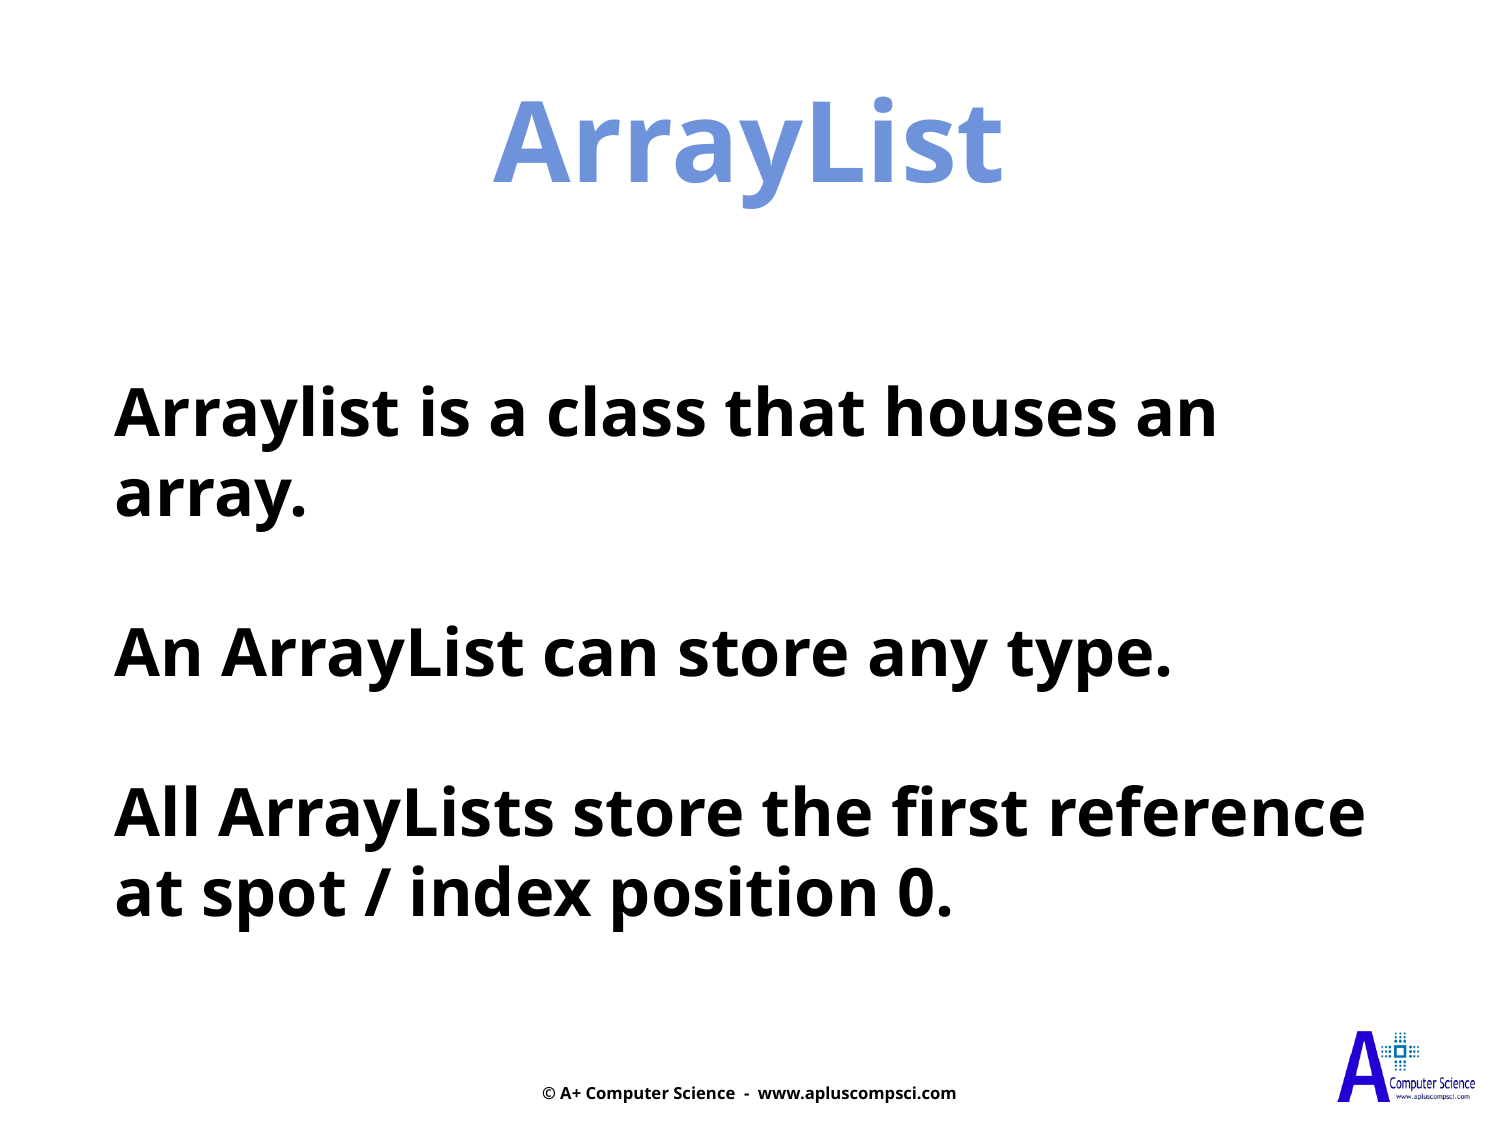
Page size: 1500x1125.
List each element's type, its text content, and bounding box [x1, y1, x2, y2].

footer © A+ Computer Science - www.apluscompsci.com [512, 1025, 988, 1100]
text_box ArrayList [0, 62, 1500, 214]
picture [1337, 1031, 1475, 1102]
text_box Arraylist is a class that houses an array. An ArrayList can store any type. All ArrayLists store the first reference at spot / index position 0. [99, 362, 1388, 1018]
